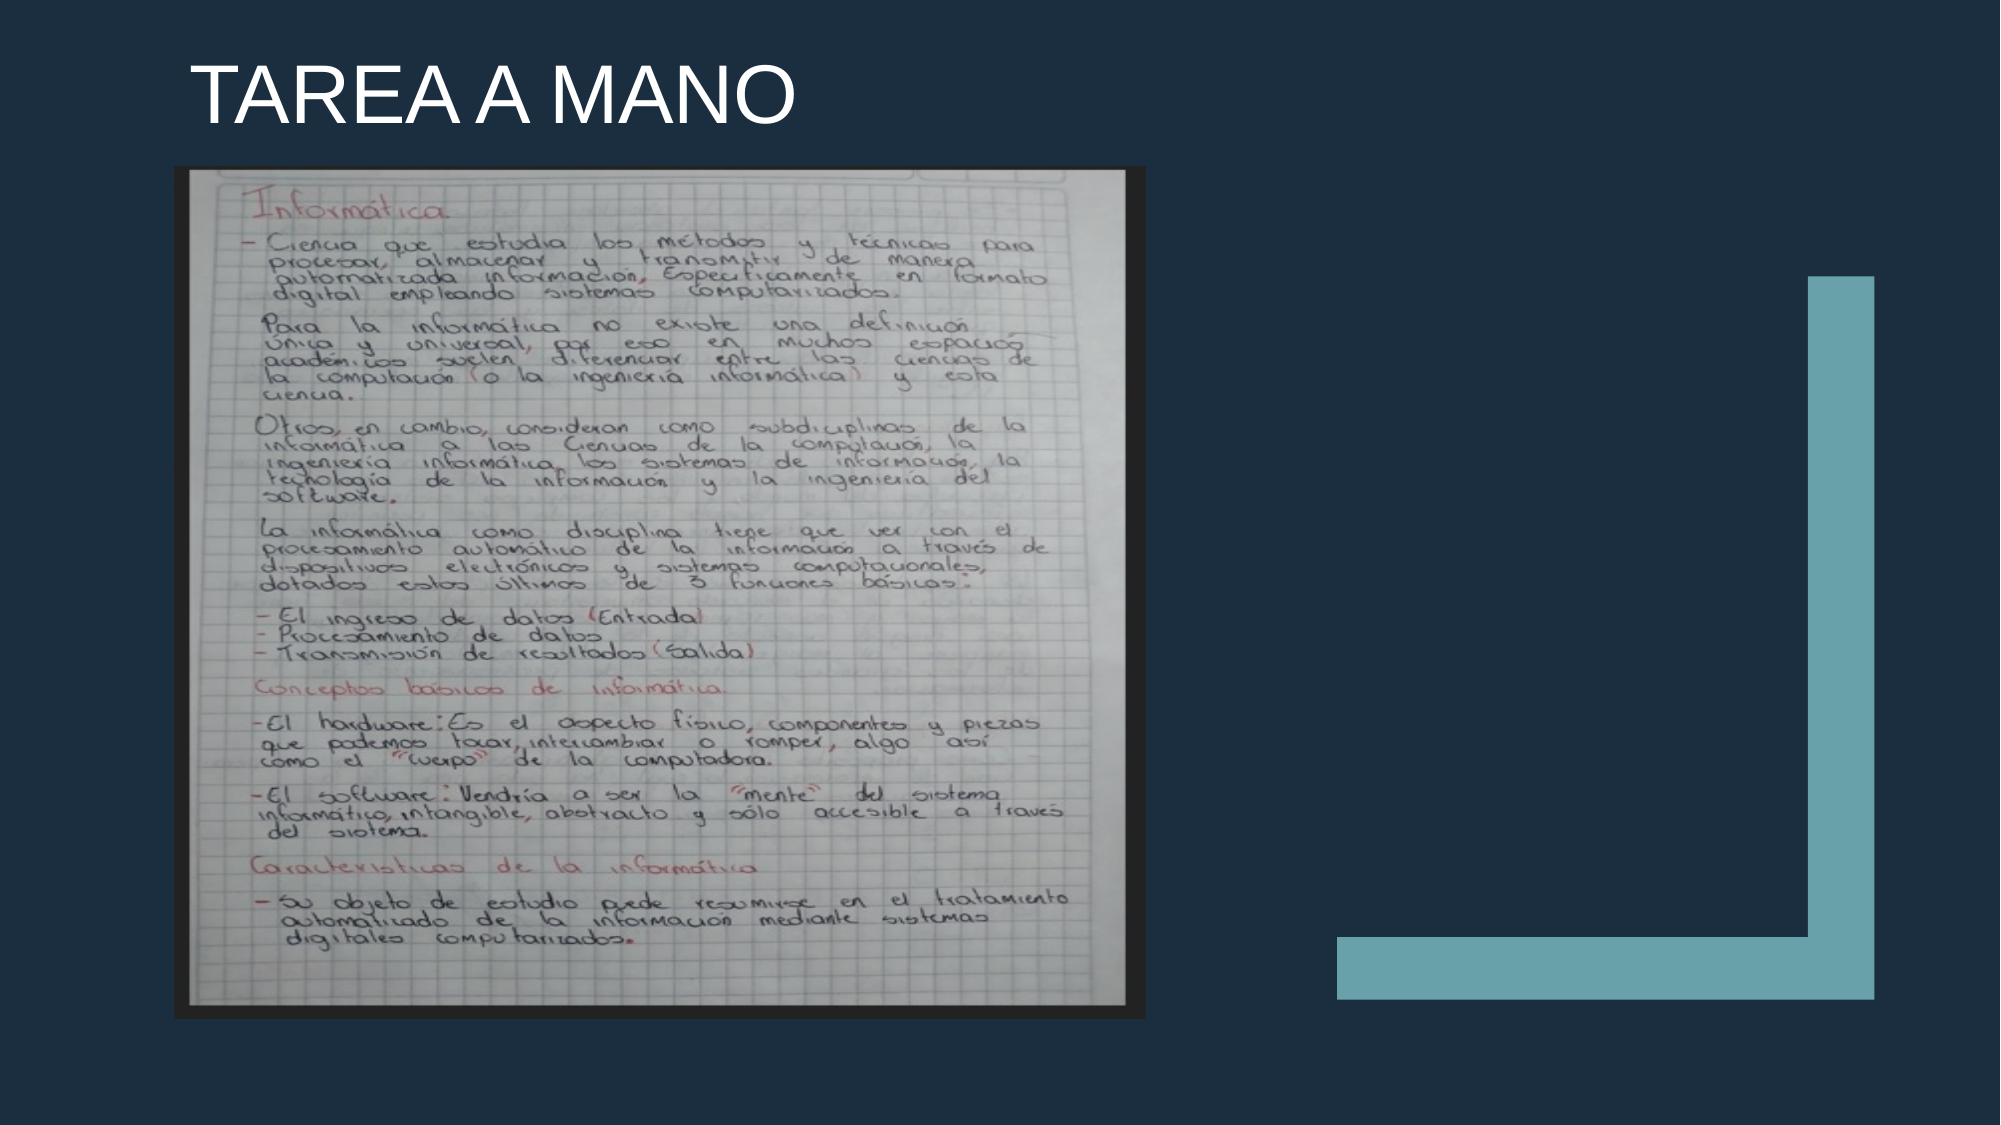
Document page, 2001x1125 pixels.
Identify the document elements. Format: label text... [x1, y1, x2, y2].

picture [174, 166, 1146, 1019]
title Tarea a mano [174, 0, 937, 149]
